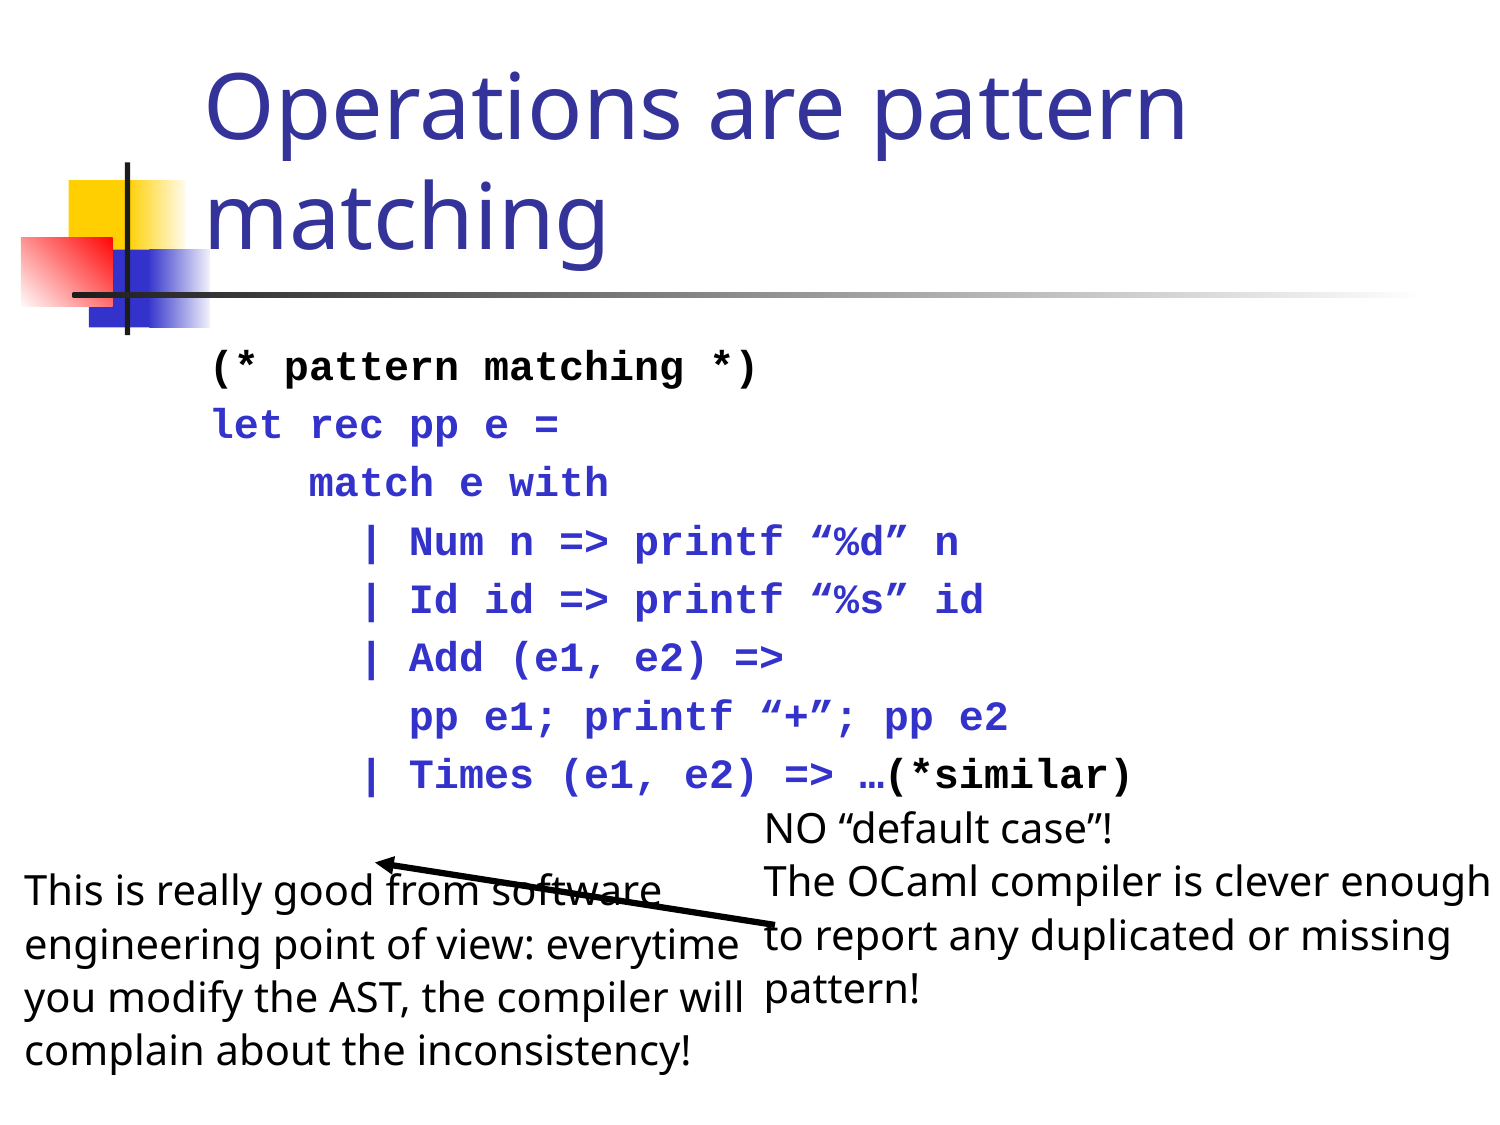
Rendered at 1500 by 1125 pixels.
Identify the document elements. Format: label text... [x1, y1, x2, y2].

text_box This is really good from software engineering point of view: everytime you modify the AST, the compiler will complain about the inconsistency! [9, 862, 760, 1083]
title Operations are pattern matching [188, 35, 1468, 275]
list (* pattern matching *) let rec pp e = match e with | Num n => printf “%d” n | Id id => printf “%s” id | Add (e1, e2) => pp e1; printf “+”; pp e2 | Times (e1, e2) => …(*similar) [193, 331, 1469, 862]
text_box [376, 858, 389, 862]
text_box NO “default case”! The OCaml compiler is clever enough to report any duplicated or missing pattern! [748, 800, 1500, 1020]
